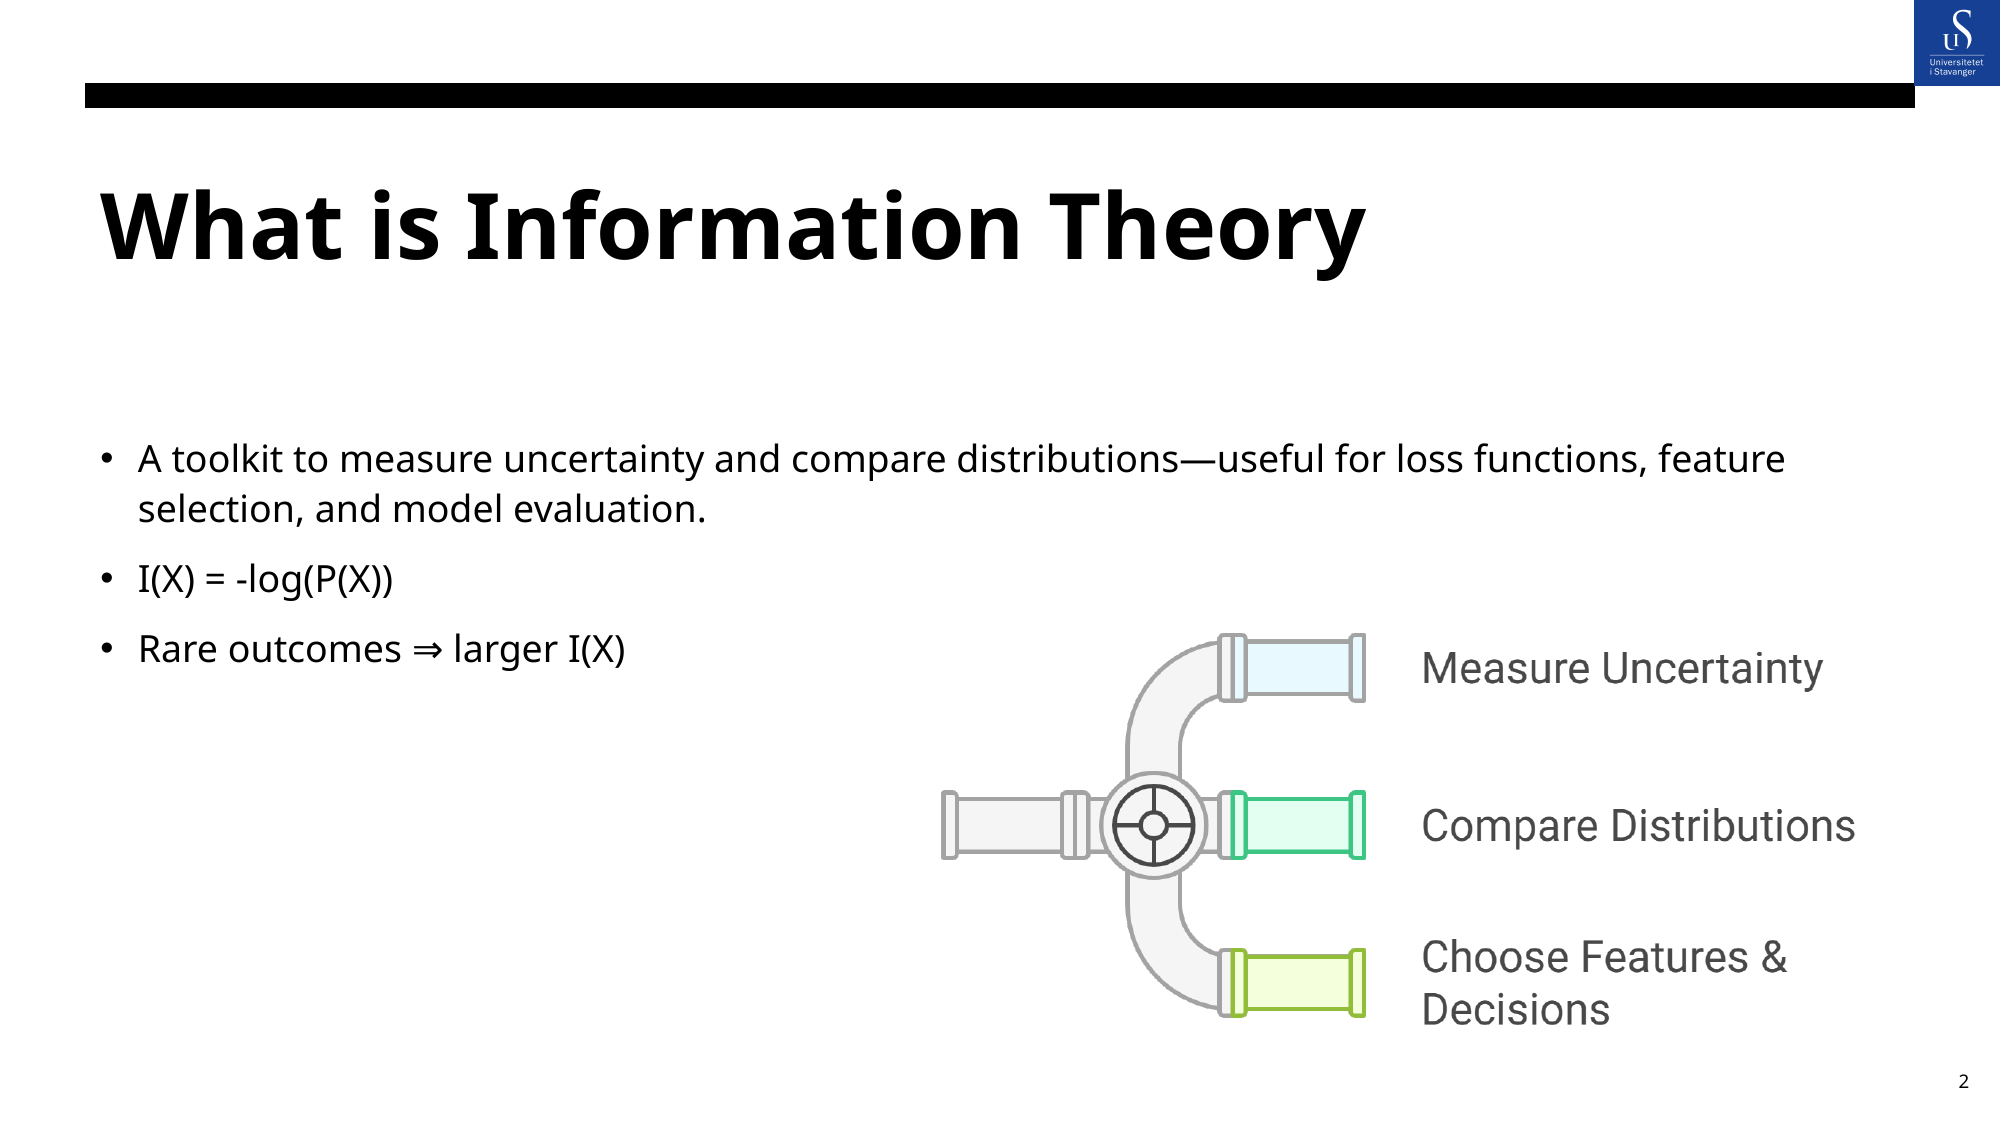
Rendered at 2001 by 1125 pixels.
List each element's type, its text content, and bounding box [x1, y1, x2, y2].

title What is Information Theory [85, 160, 1916, 401]
picture [915, 561, 1915, 1078]
list A toolkit to measure uncertainty and compare distributions—useful for loss functions, feature selection, and model evaluation. I(X) = -log(P(X)) Rare outcomes ⇒ larger I(X) [85, 423, 1916, 1041]
slide_number 2 [1879, 1053, 1985, 1113]
picture [1913, 0, 2000, 87]
